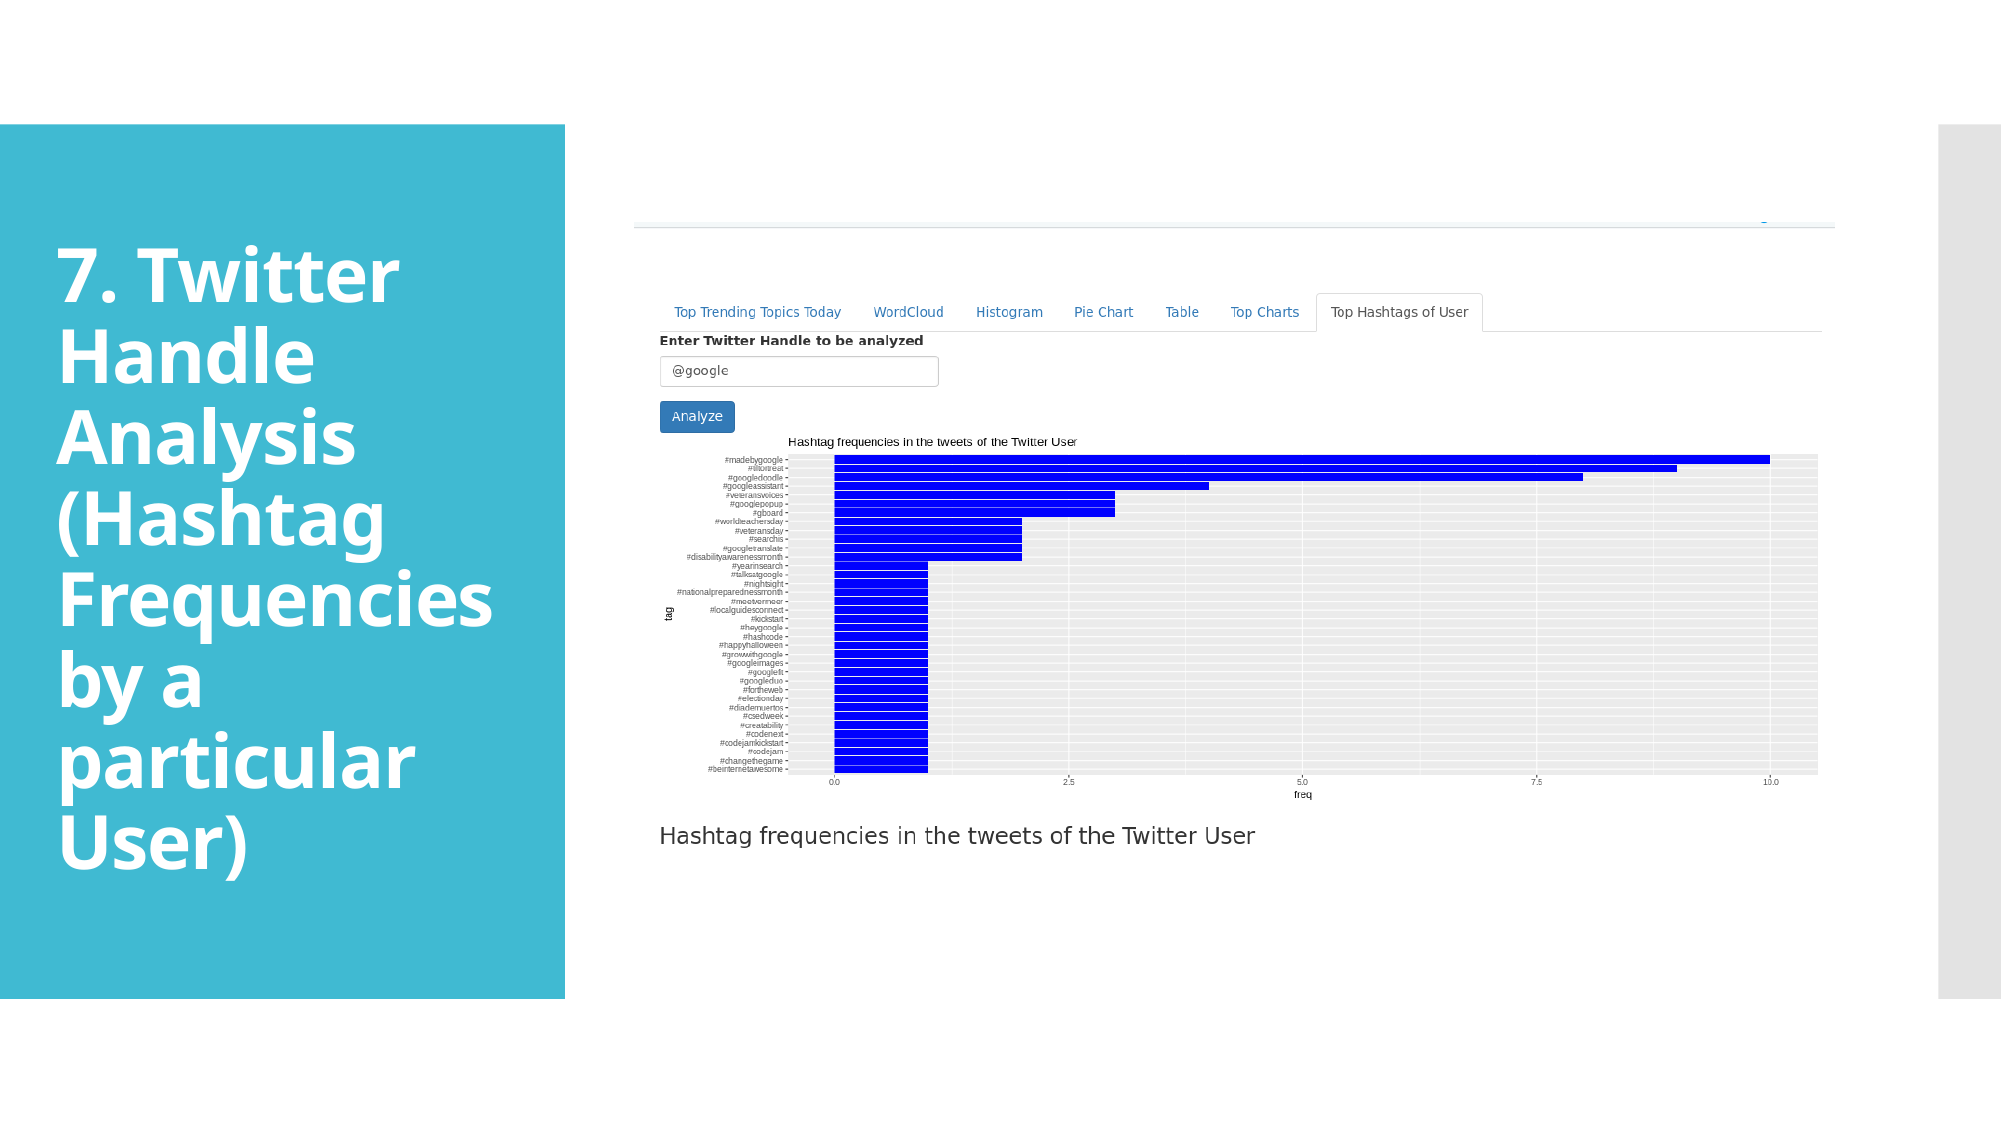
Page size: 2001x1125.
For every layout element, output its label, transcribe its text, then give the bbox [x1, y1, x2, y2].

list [634, 222, 1835, 901]
title 7. Twitter Handle Analysis (Hashtag Frequencies by a particular User) [41, 184, 525, 940]
